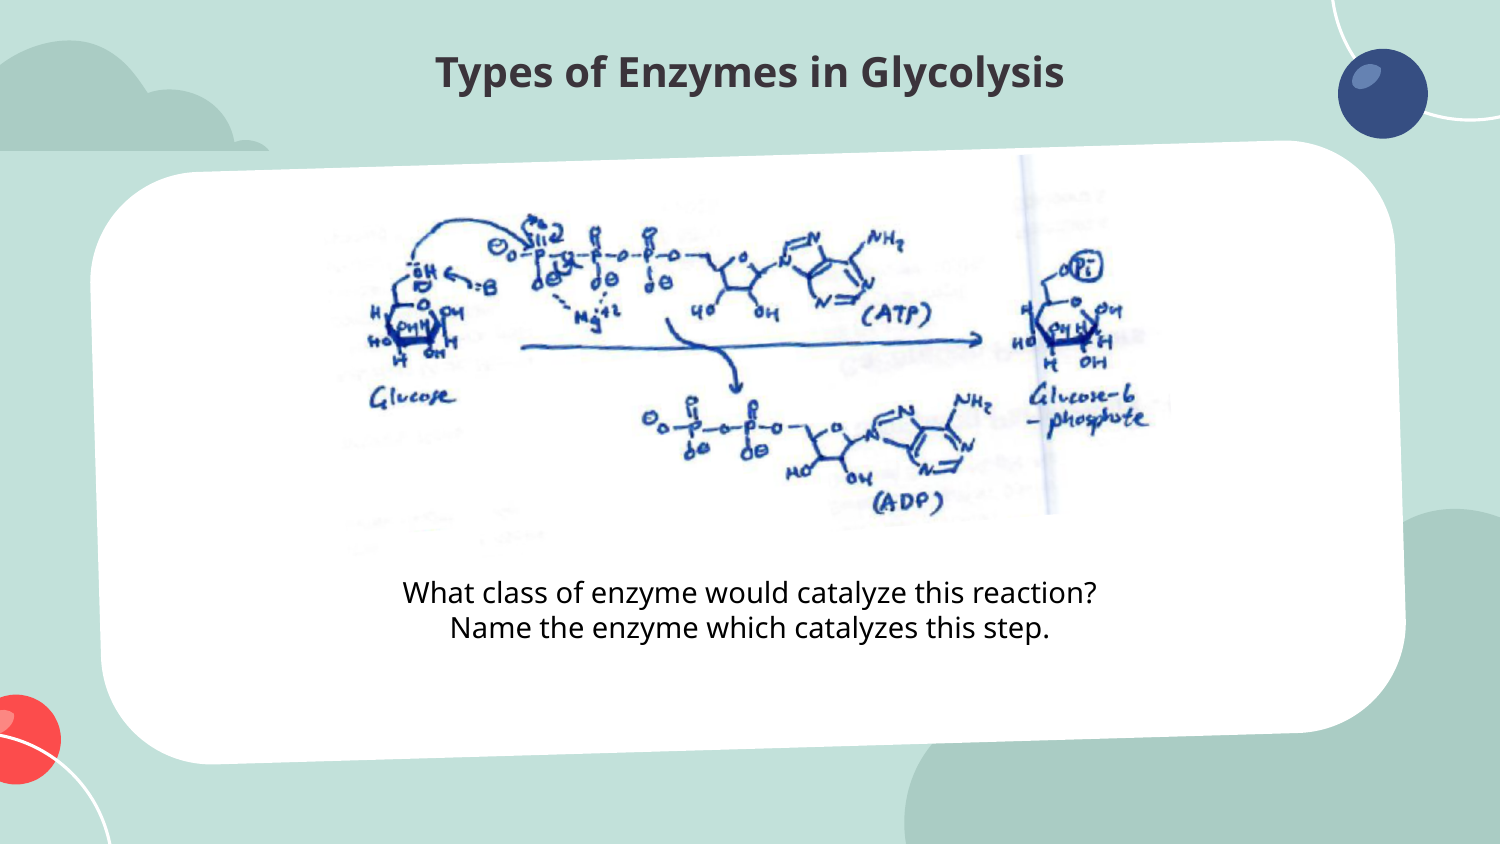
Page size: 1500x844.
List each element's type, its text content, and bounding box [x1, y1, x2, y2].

picture [323, 146, 1177, 567]
title Types of Enzymes in Glycolysis [256, 30, 1244, 132]
text_box What class of enzyme would catalyze this reaction? Name the enzyme which catalyzes this step. [384, 567, 1116, 652]
